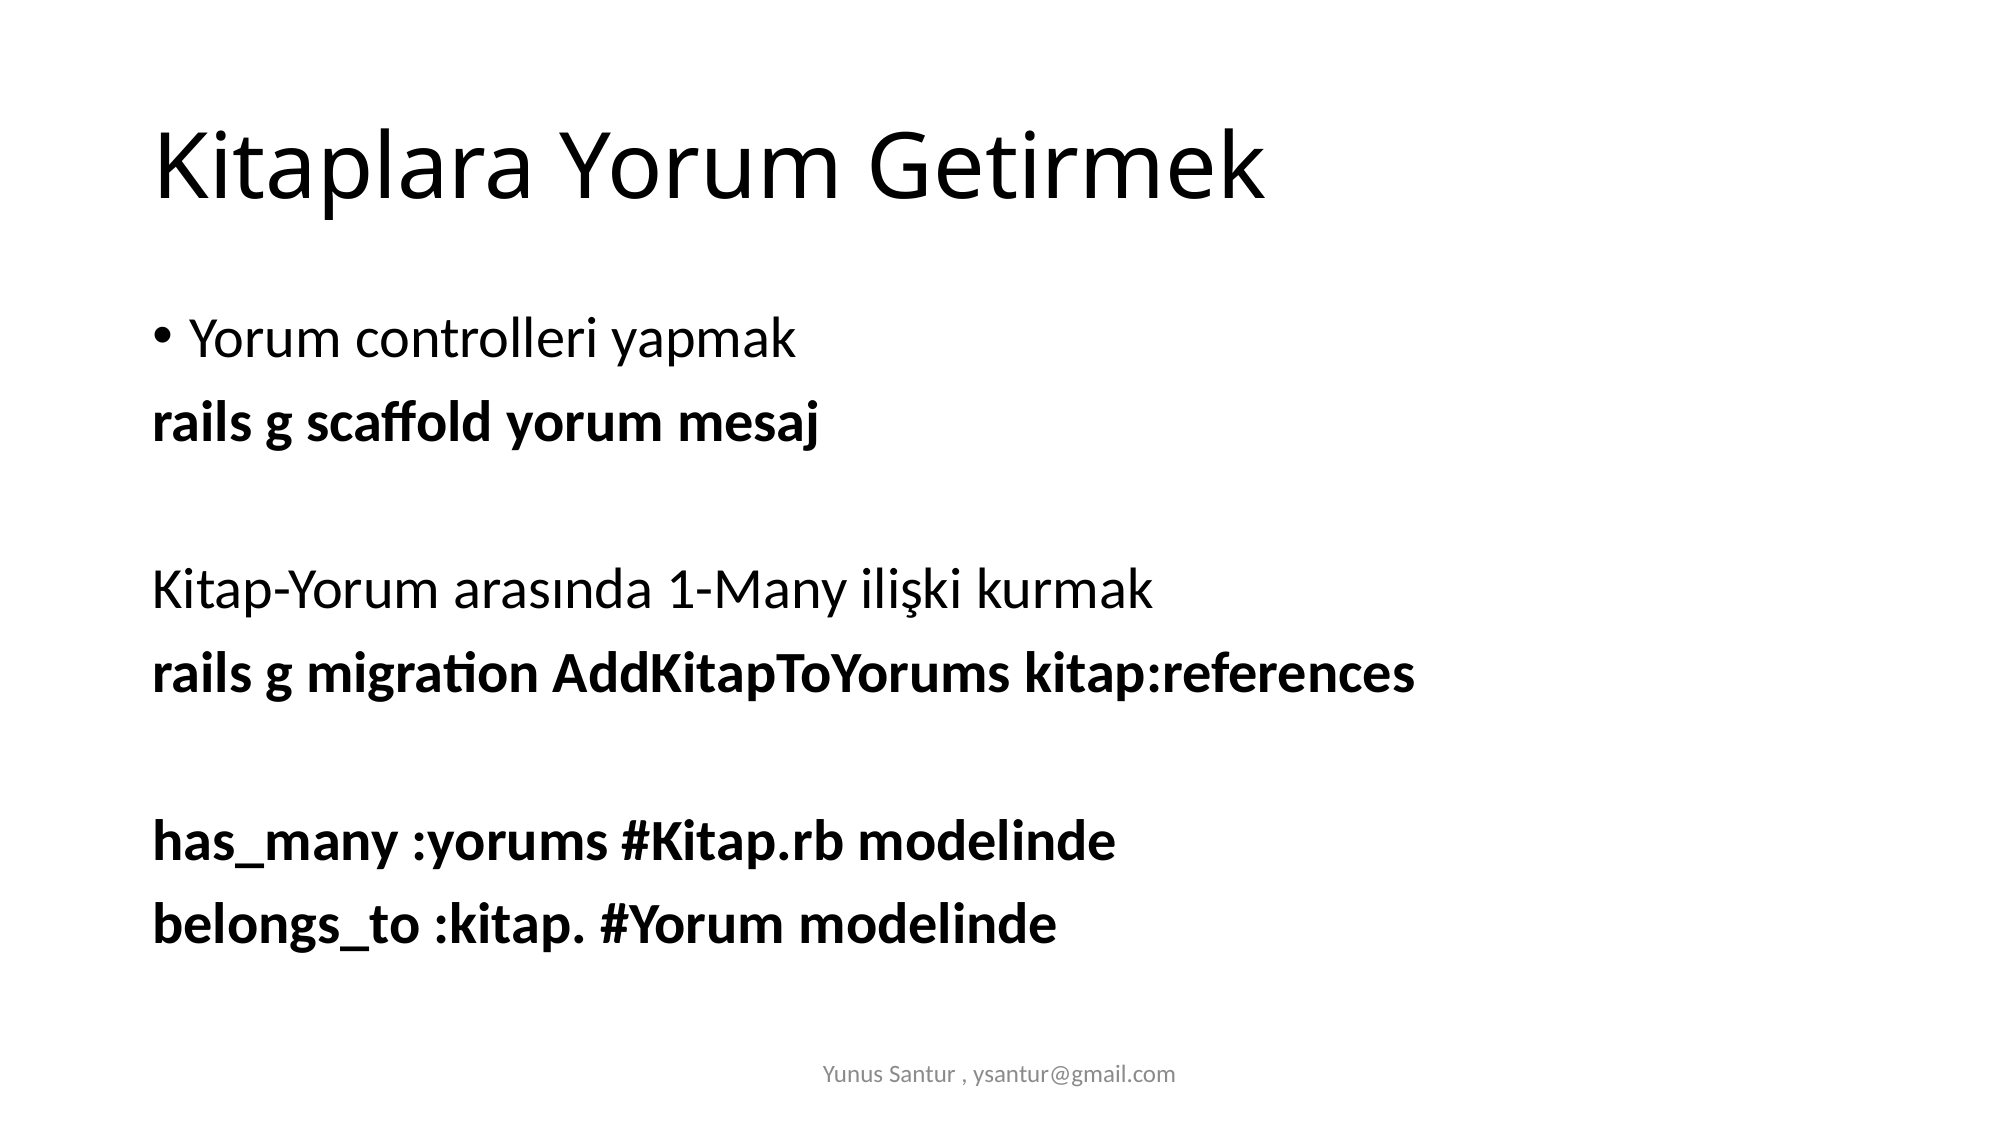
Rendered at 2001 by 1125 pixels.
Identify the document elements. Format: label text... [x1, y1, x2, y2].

list Yorum controlleri yapmak rails g scaffold yorum mesaj Kitap-Yorum arasında 1-Many ilişki kurmak rails g migration AddKitapToYorums kitap:references has_many :yorums #Kitap.rb modelinde belongs_to :kitap. #Yorum modelinde [137, 299, 1863, 1014]
footer Yunus Santur , ysantur@gmail.com [662, 1042, 1338, 1103]
title Kitaplara Yorum Getirmek [137, 59, 1863, 278]
